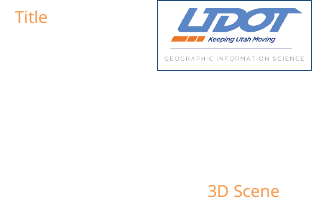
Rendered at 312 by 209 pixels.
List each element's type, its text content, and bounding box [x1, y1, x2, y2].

text_box Title [0, 0, 120, 35]
text_box 3D Scene [192, 173, 312, 208]
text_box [157, 0, 312, 71]
